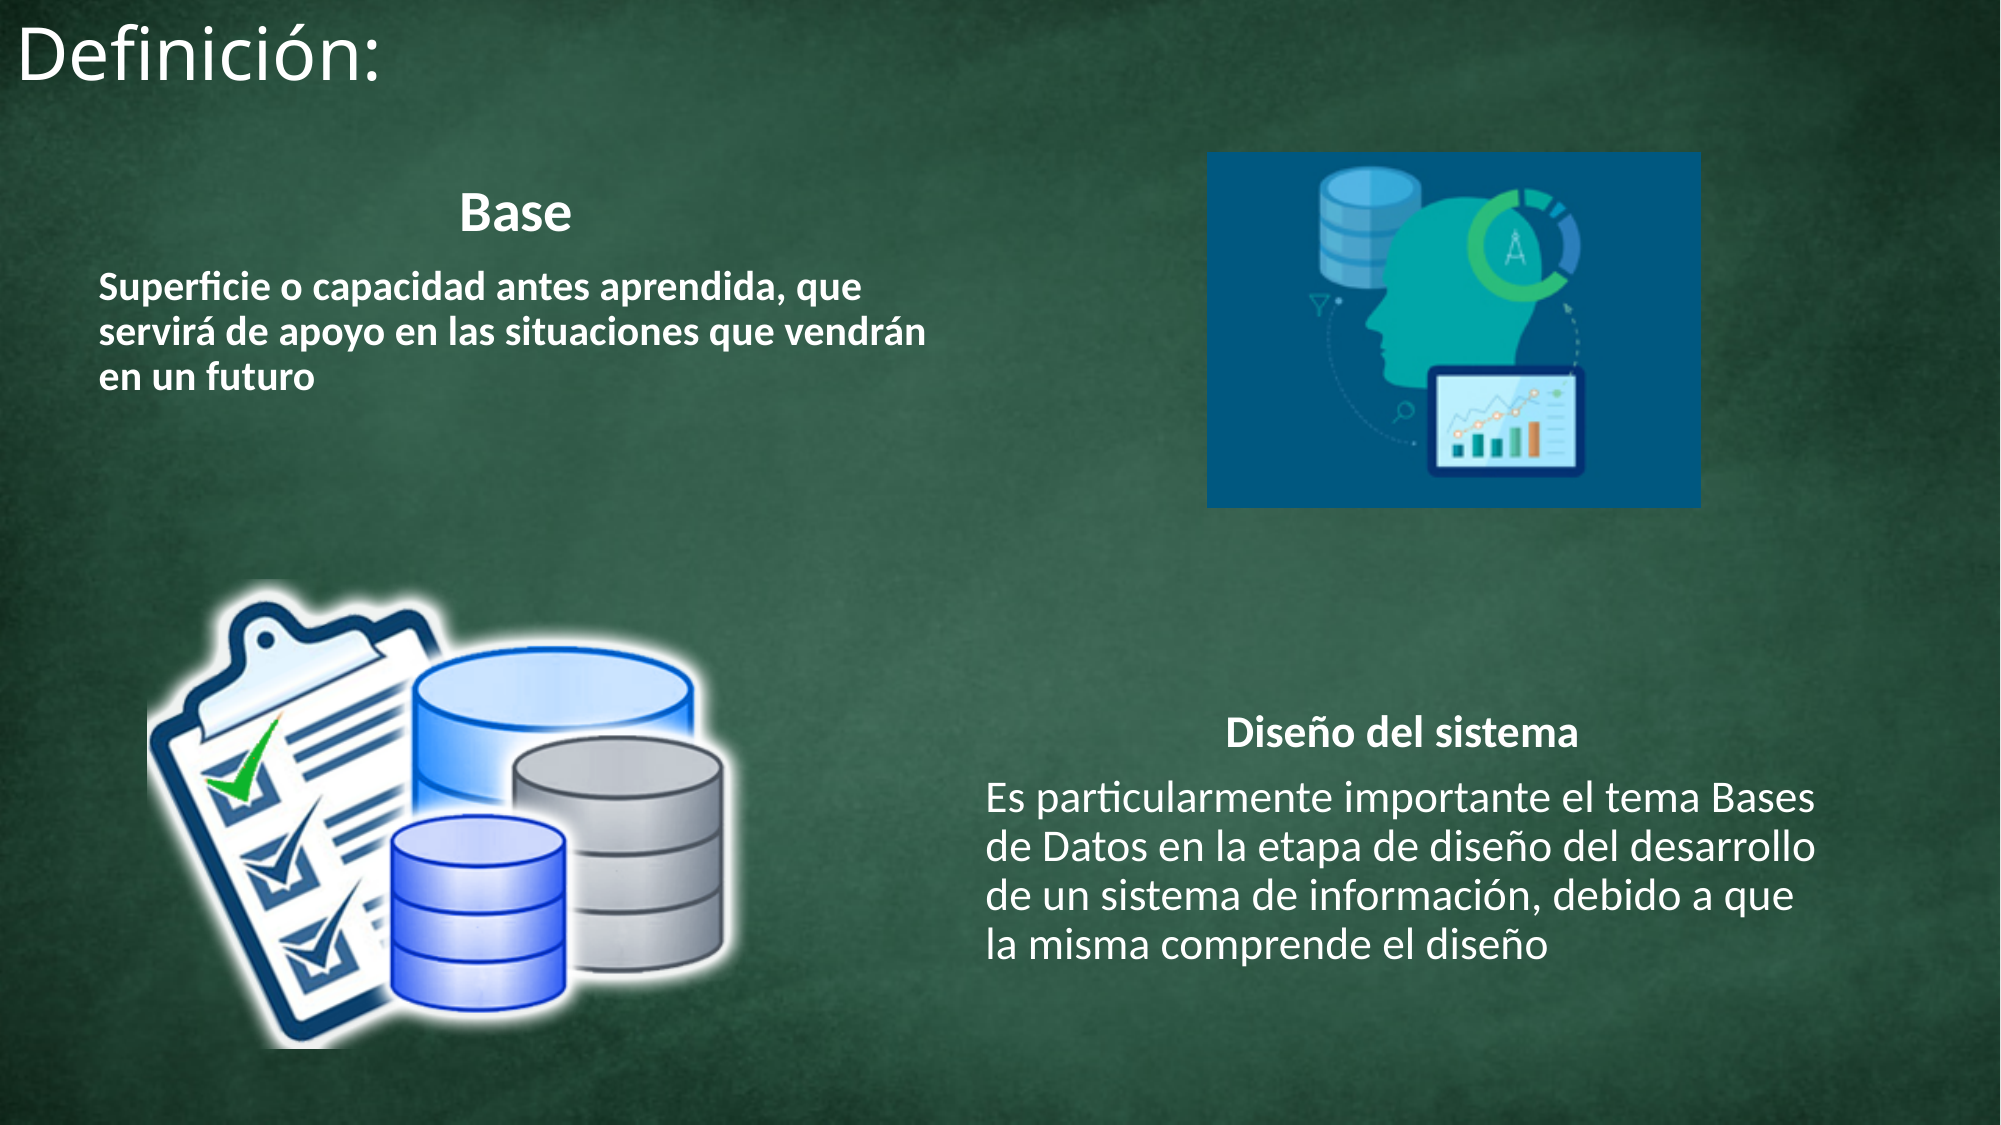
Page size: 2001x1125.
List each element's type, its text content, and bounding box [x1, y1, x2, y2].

text_box Base Superficie o capacidad antes aprendida, que servirá de apoyo en las situaciones que vendrán en un futuro [83, 173, 949, 491]
picture [0, 0, 2001, 1125]
text_box Diseño del sistema Es particularmente importante el tema Bases de Datos en la etapa de diseño del desarrollo de un sistema de información, debido a que la misma comprende el diseño [970, 700, 1836, 1018]
title Definición: [0, 0, 406, 104]
